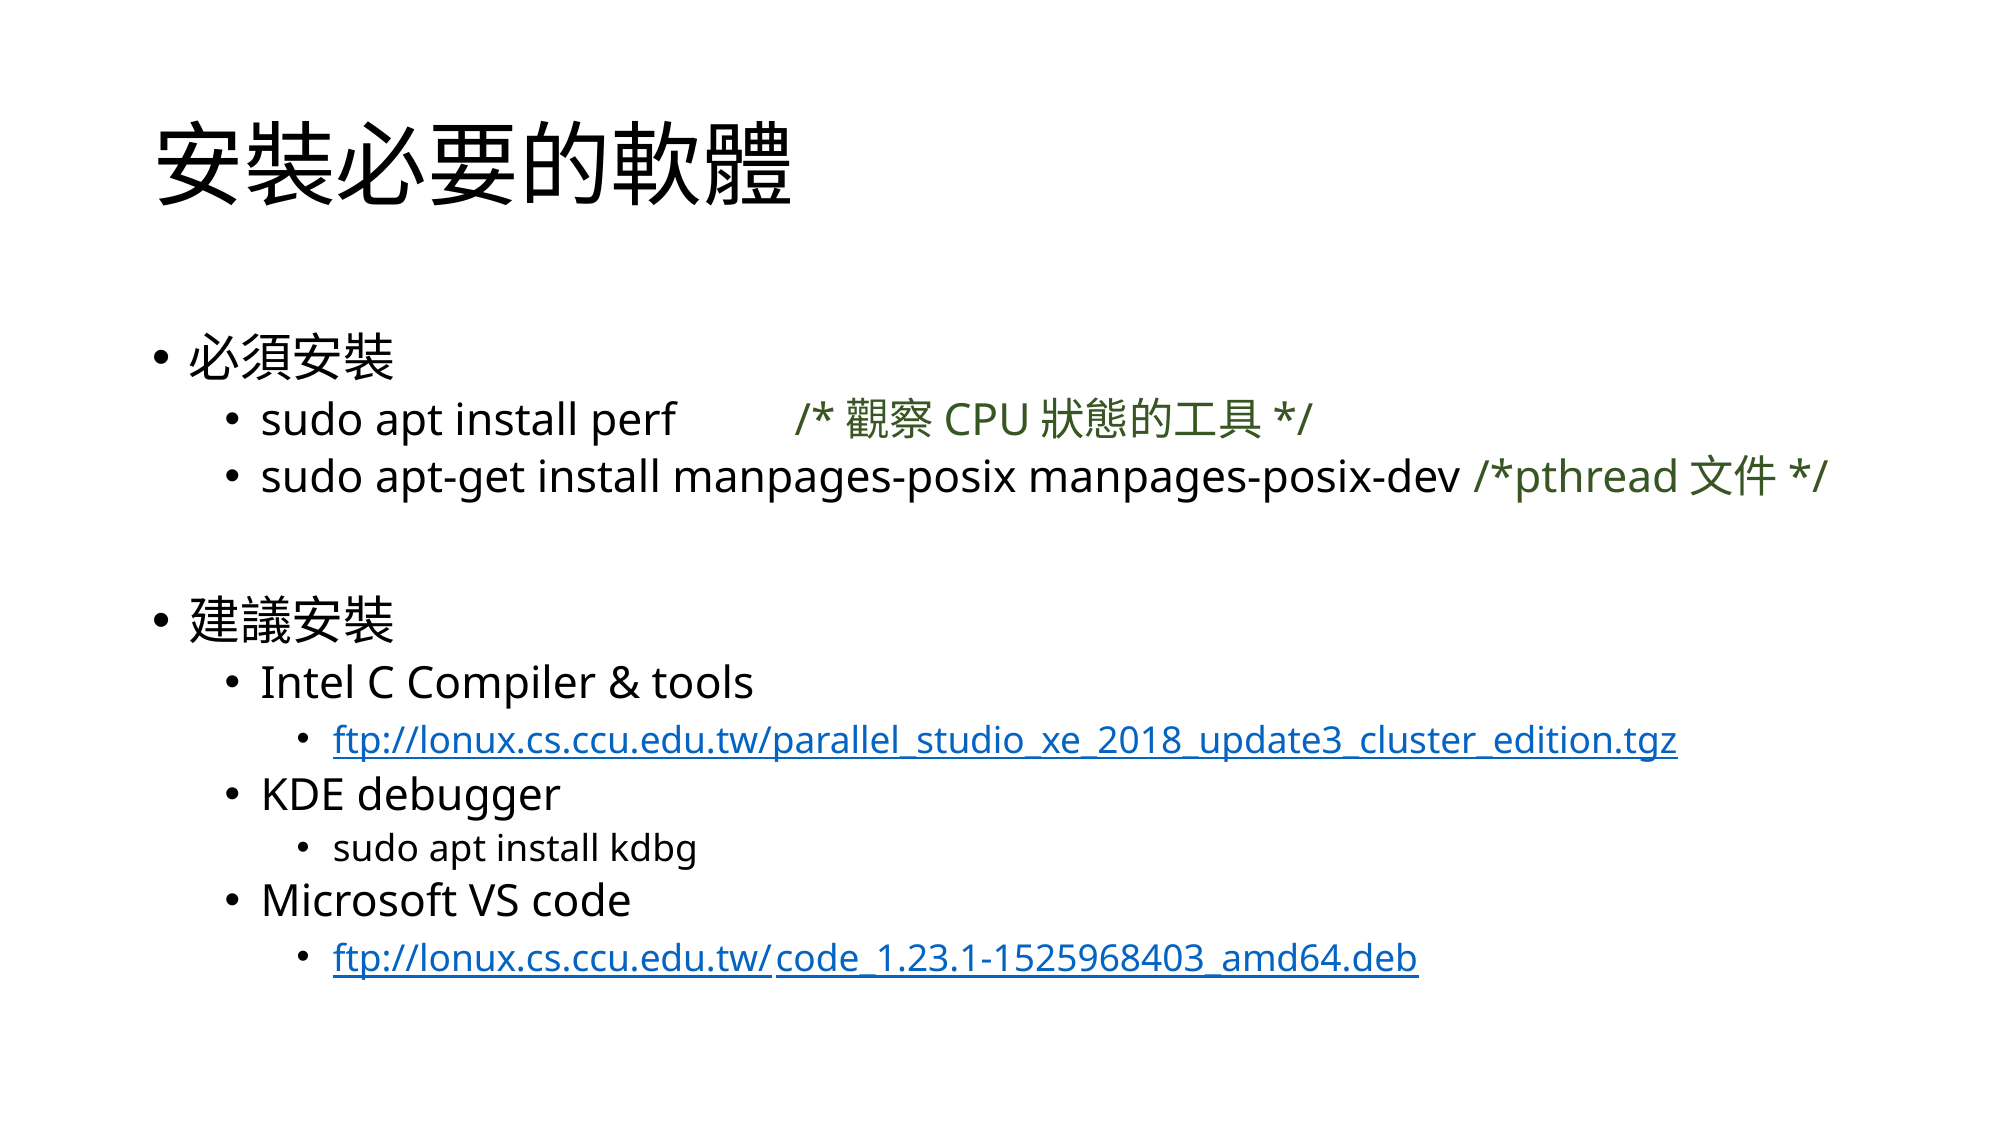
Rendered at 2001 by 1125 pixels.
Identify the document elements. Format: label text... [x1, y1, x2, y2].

list 必須安裝 sudo apt install perf /*觀察CPU狀態的工具*/ sudo apt-get install manpages-posix manpages-posix-dev /*pthread文件*/ 建議安裝 Intel C Compiler & tools ftp://lonux.cs.ccu.edu.tw/parallel_studio_xe_2018_update3_cluster_edition.tgz KDE debugger sudo apt install kdbg Microsoft VS code ftp://lonux.cs.ccu.edu.tw/code_1.23.1-1525968403_amd64.deb [137, 299, 1863, 1014]
title 安裝必要的軟體 [137, 59, 1863, 278]
